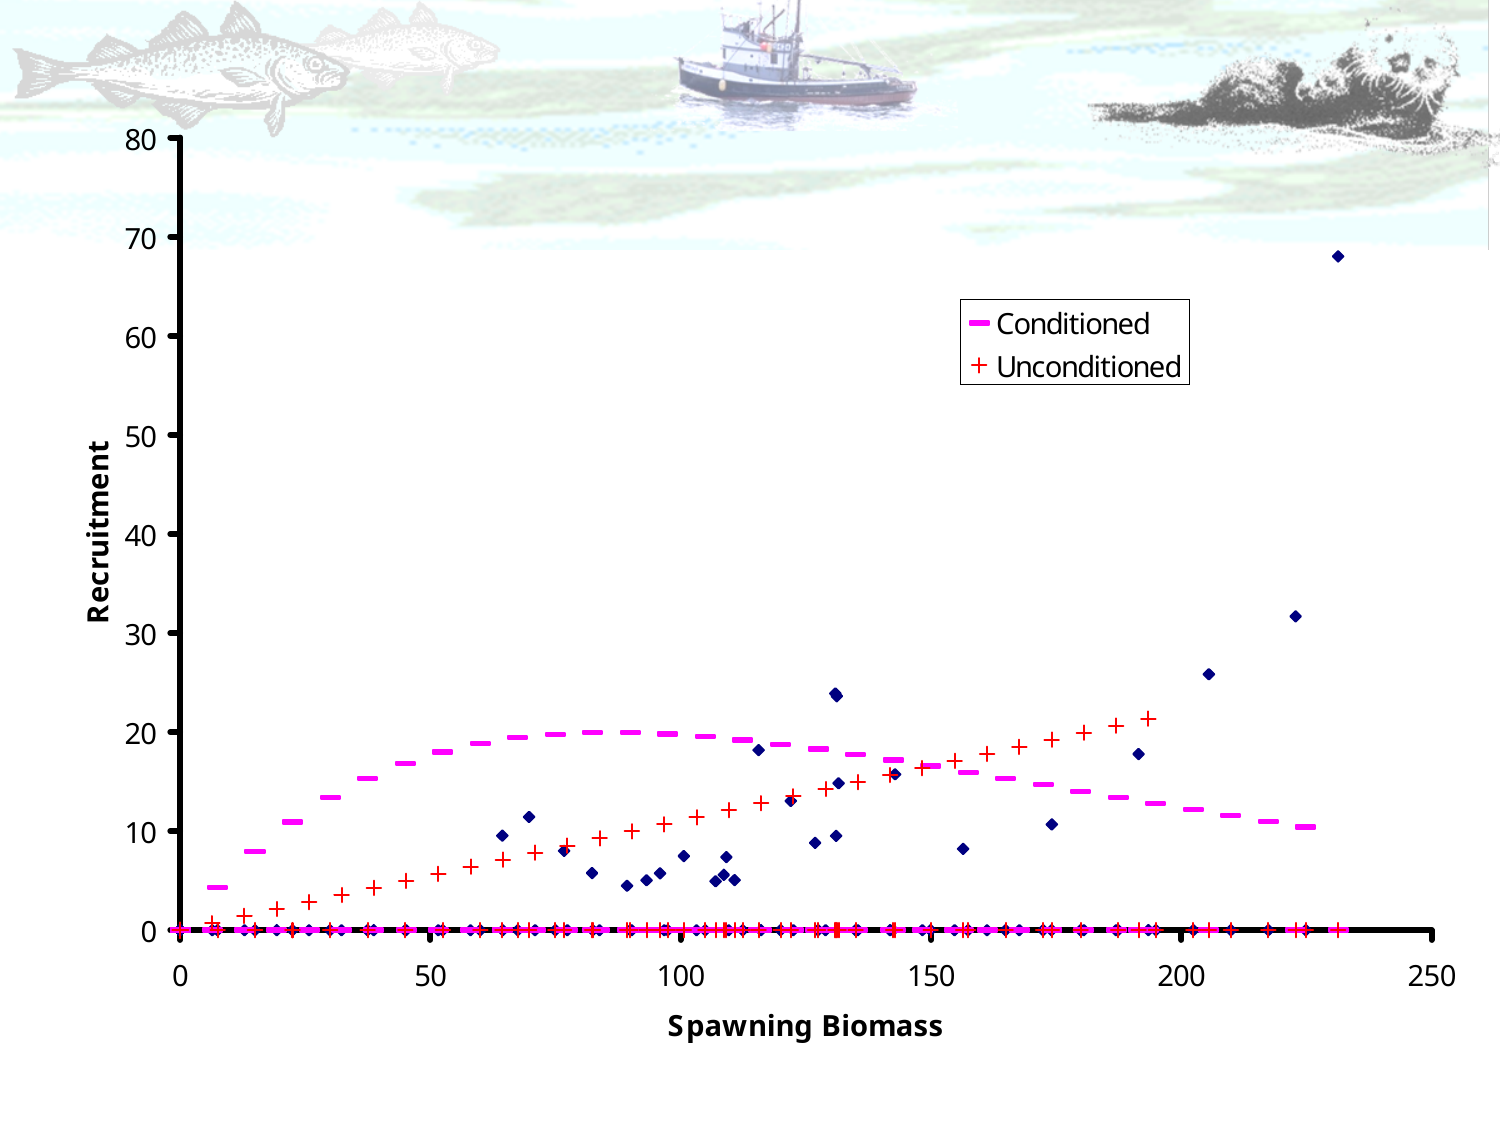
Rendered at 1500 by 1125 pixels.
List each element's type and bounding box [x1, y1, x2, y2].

picture [0, 0, 1500, 250]
list [44, 104, 1468, 1074]
